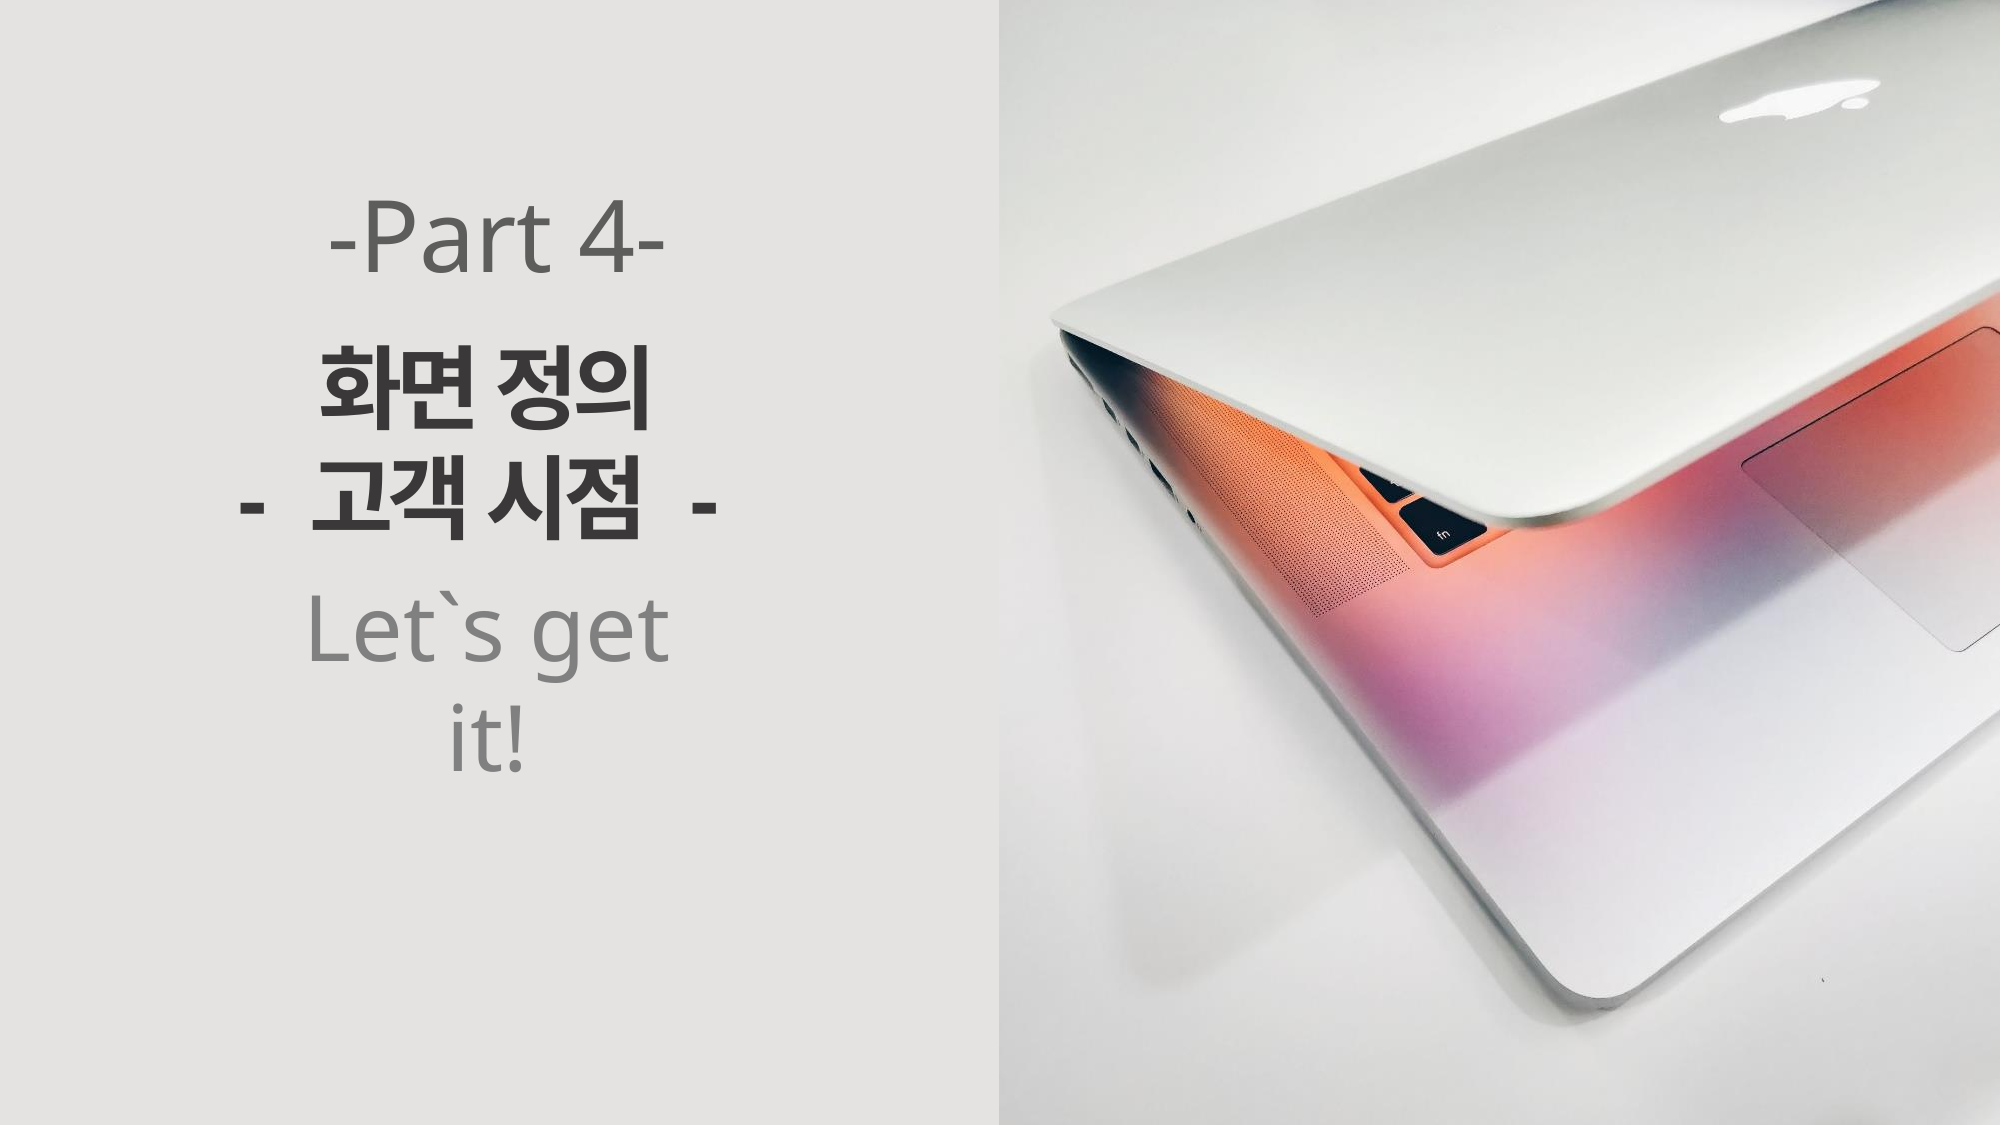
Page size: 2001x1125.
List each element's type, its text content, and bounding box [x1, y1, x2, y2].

text_box -Part 4- [312, 164, 684, 300]
text_box 화면 정의 - 고객 시점 - [222, 323, 774, 558]
text_box Let`s get it! [256, 562, 719, 798]
picture [999, 0, 2000, 1125]
